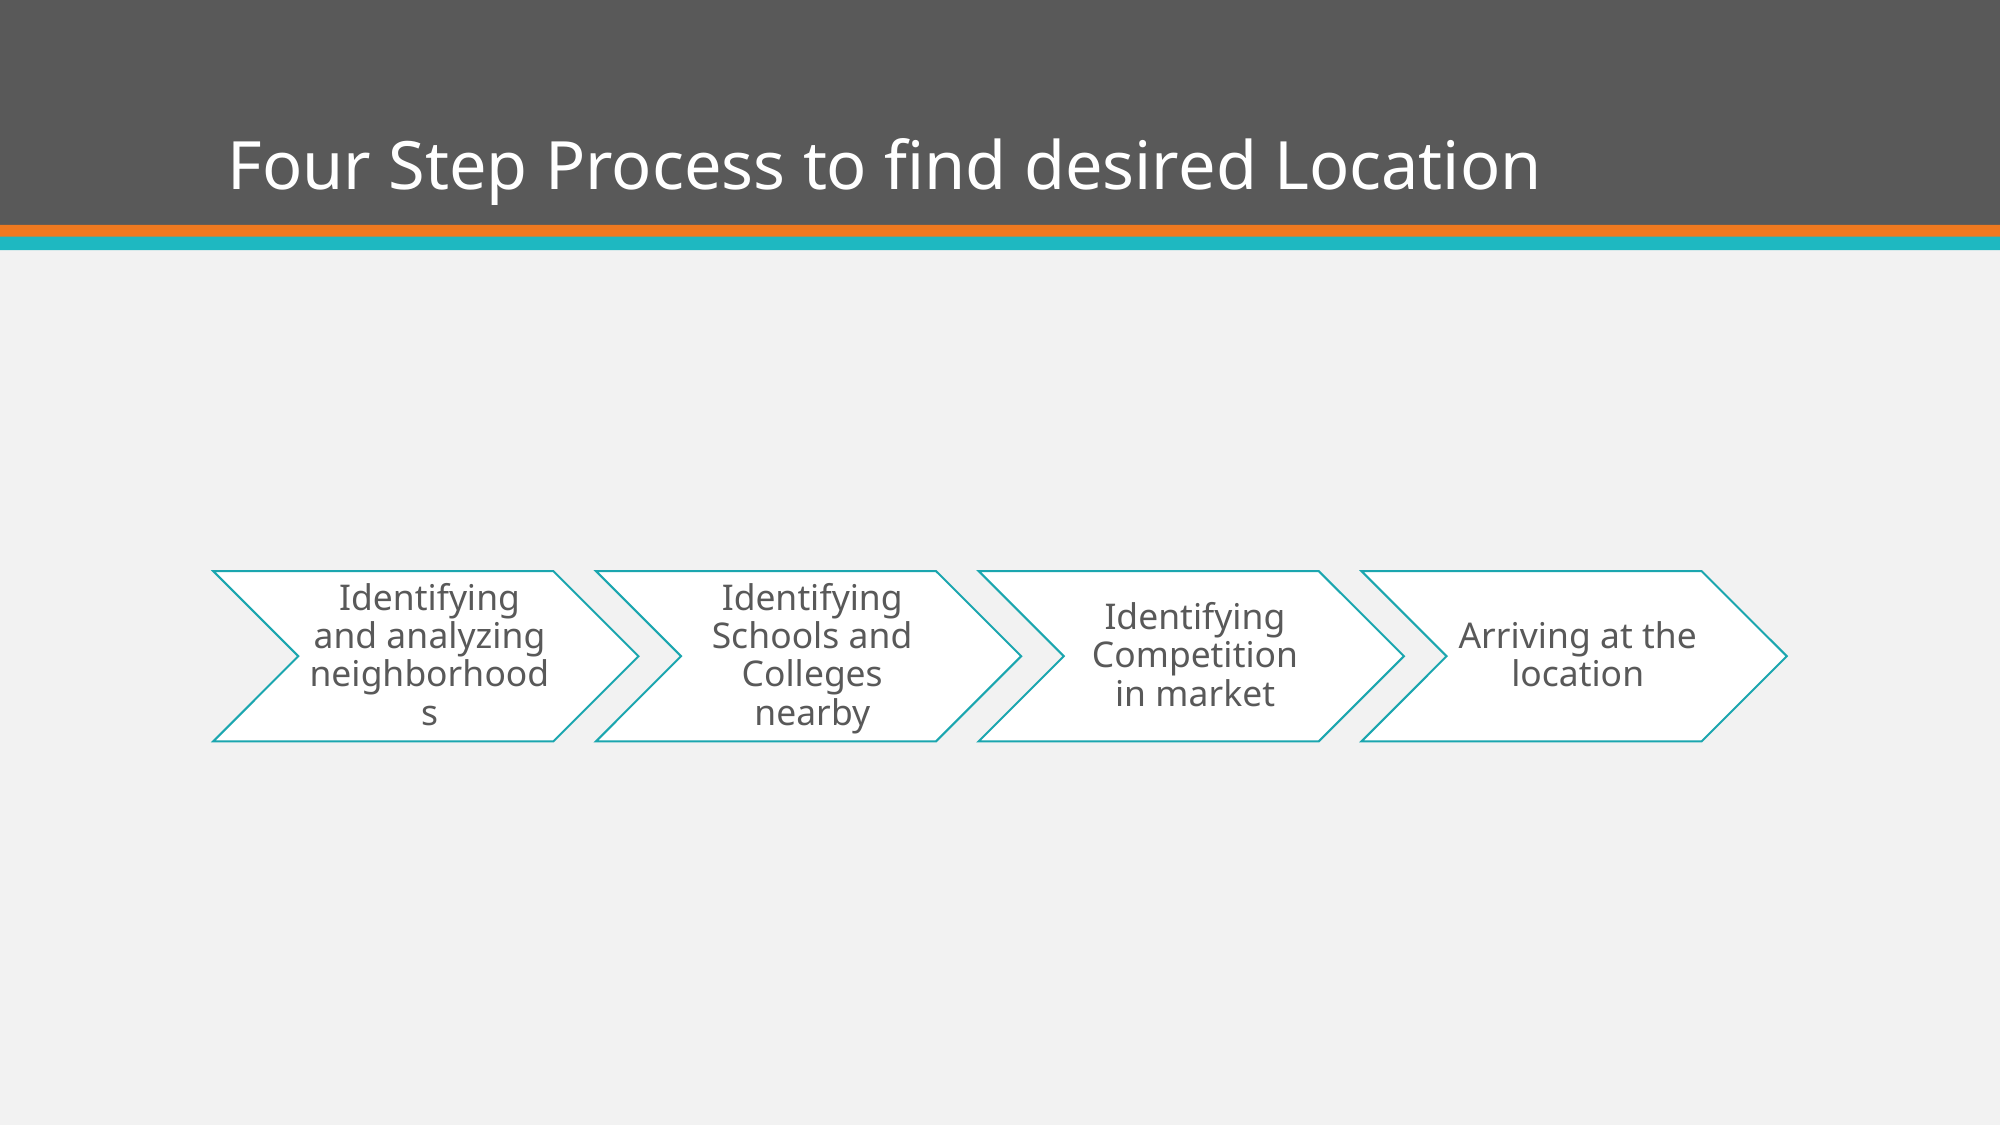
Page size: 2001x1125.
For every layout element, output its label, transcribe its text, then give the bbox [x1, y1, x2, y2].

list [212, 299, 1788, 1013]
title Four Step Process to find desired Location [212, 41, 1788, 212]
